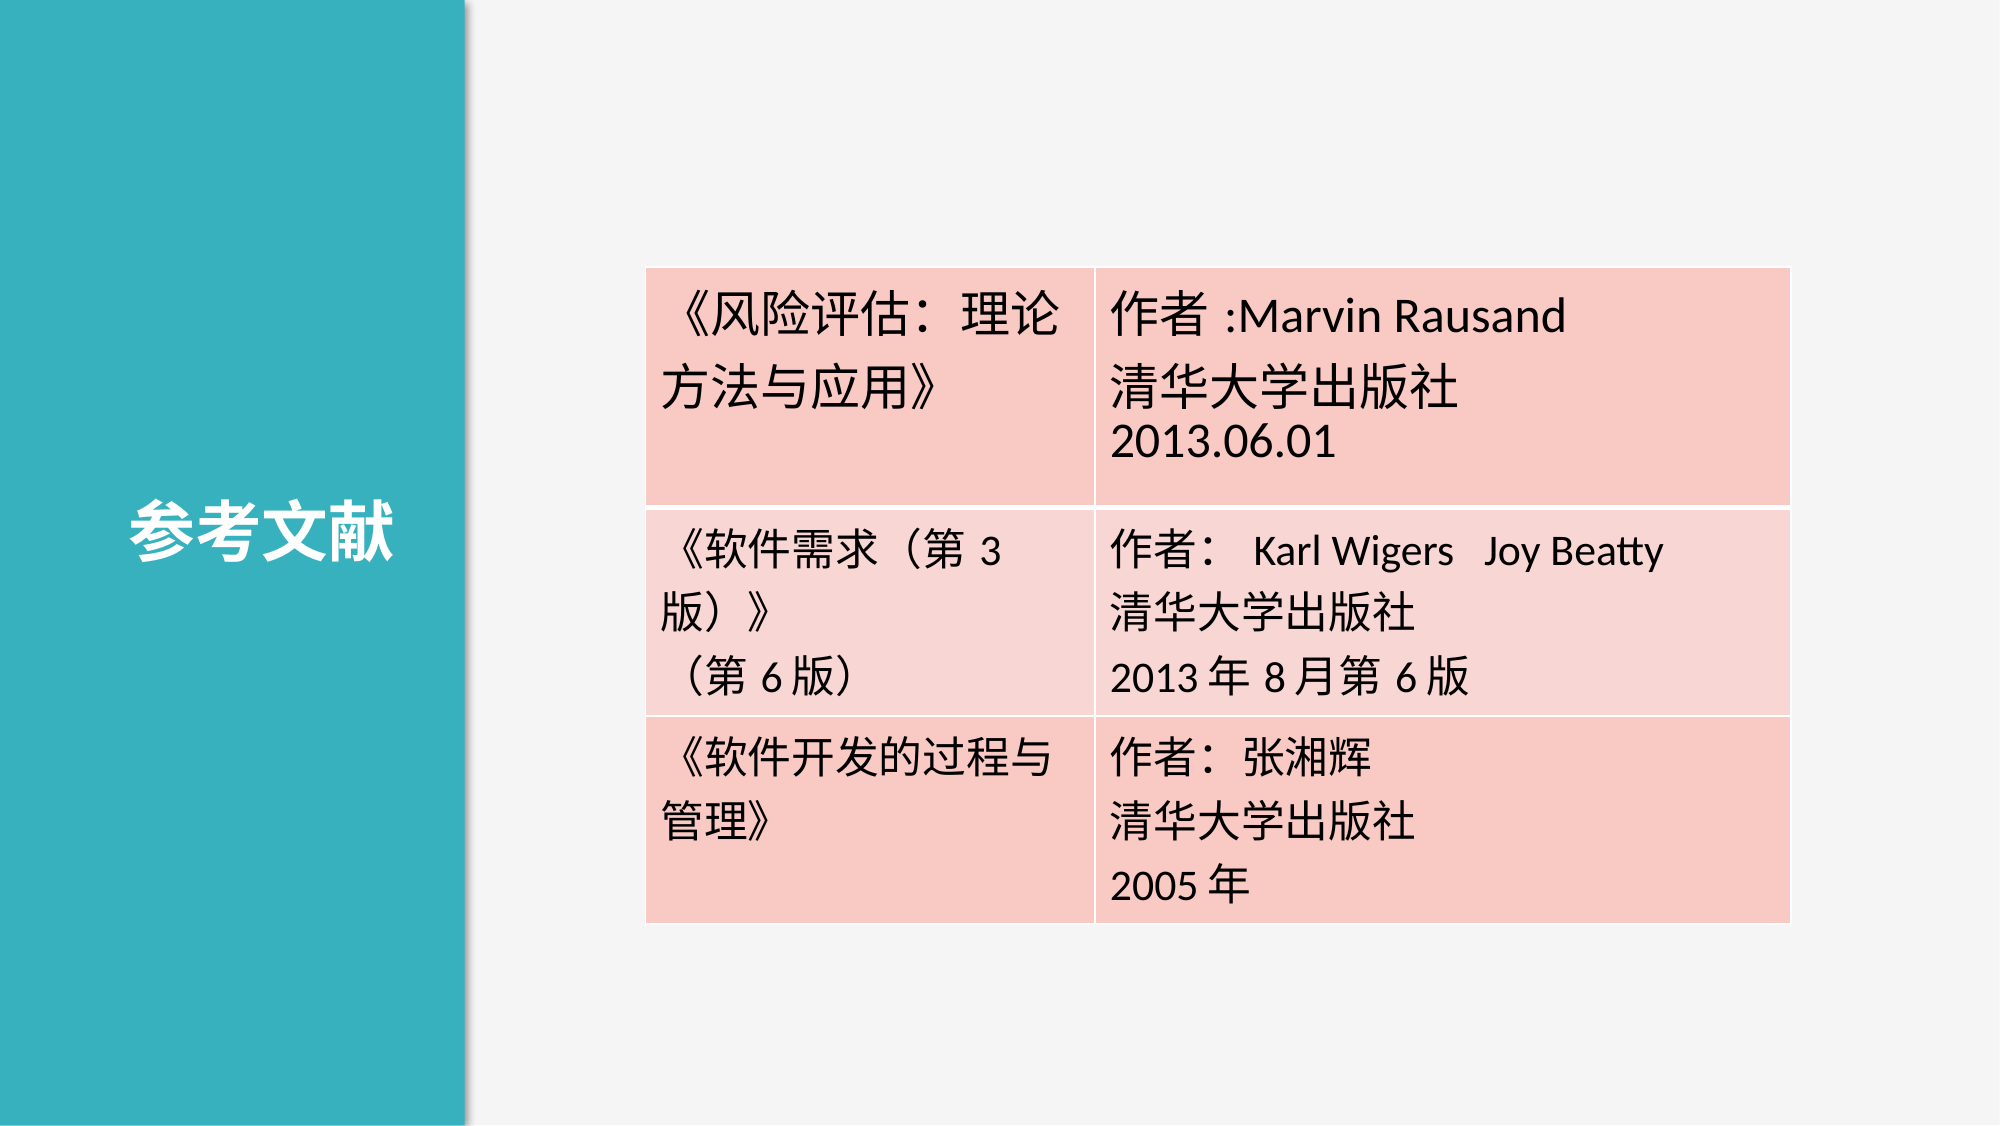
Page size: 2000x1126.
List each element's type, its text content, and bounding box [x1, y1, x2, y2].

table_cell 《软件开发的过程与管理》 [646, 717, 1094, 923]
text_box [0, 0, 465, 1126]
table_header 作者:Marvin Rausand 清华大学出版社 2013.06.01 [1096, 268, 1790, 505]
text_box 参考文献 [0, 479, 416, 580]
table_cell 作者：张湘辉 清华大学出版社 2005年 [1096, 717, 1790, 923]
table_cell 作者：Karl Wigers Joy Beatty 清华大学出版社 2013年8月第6版 [1096, 510, 1790, 715]
table_cell 《软件需求（第3版）》 （第6版） [646, 510, 1094, 715]
table_header 《风险评估：理论方法与应用》 [646, 268, 1094, 505]
